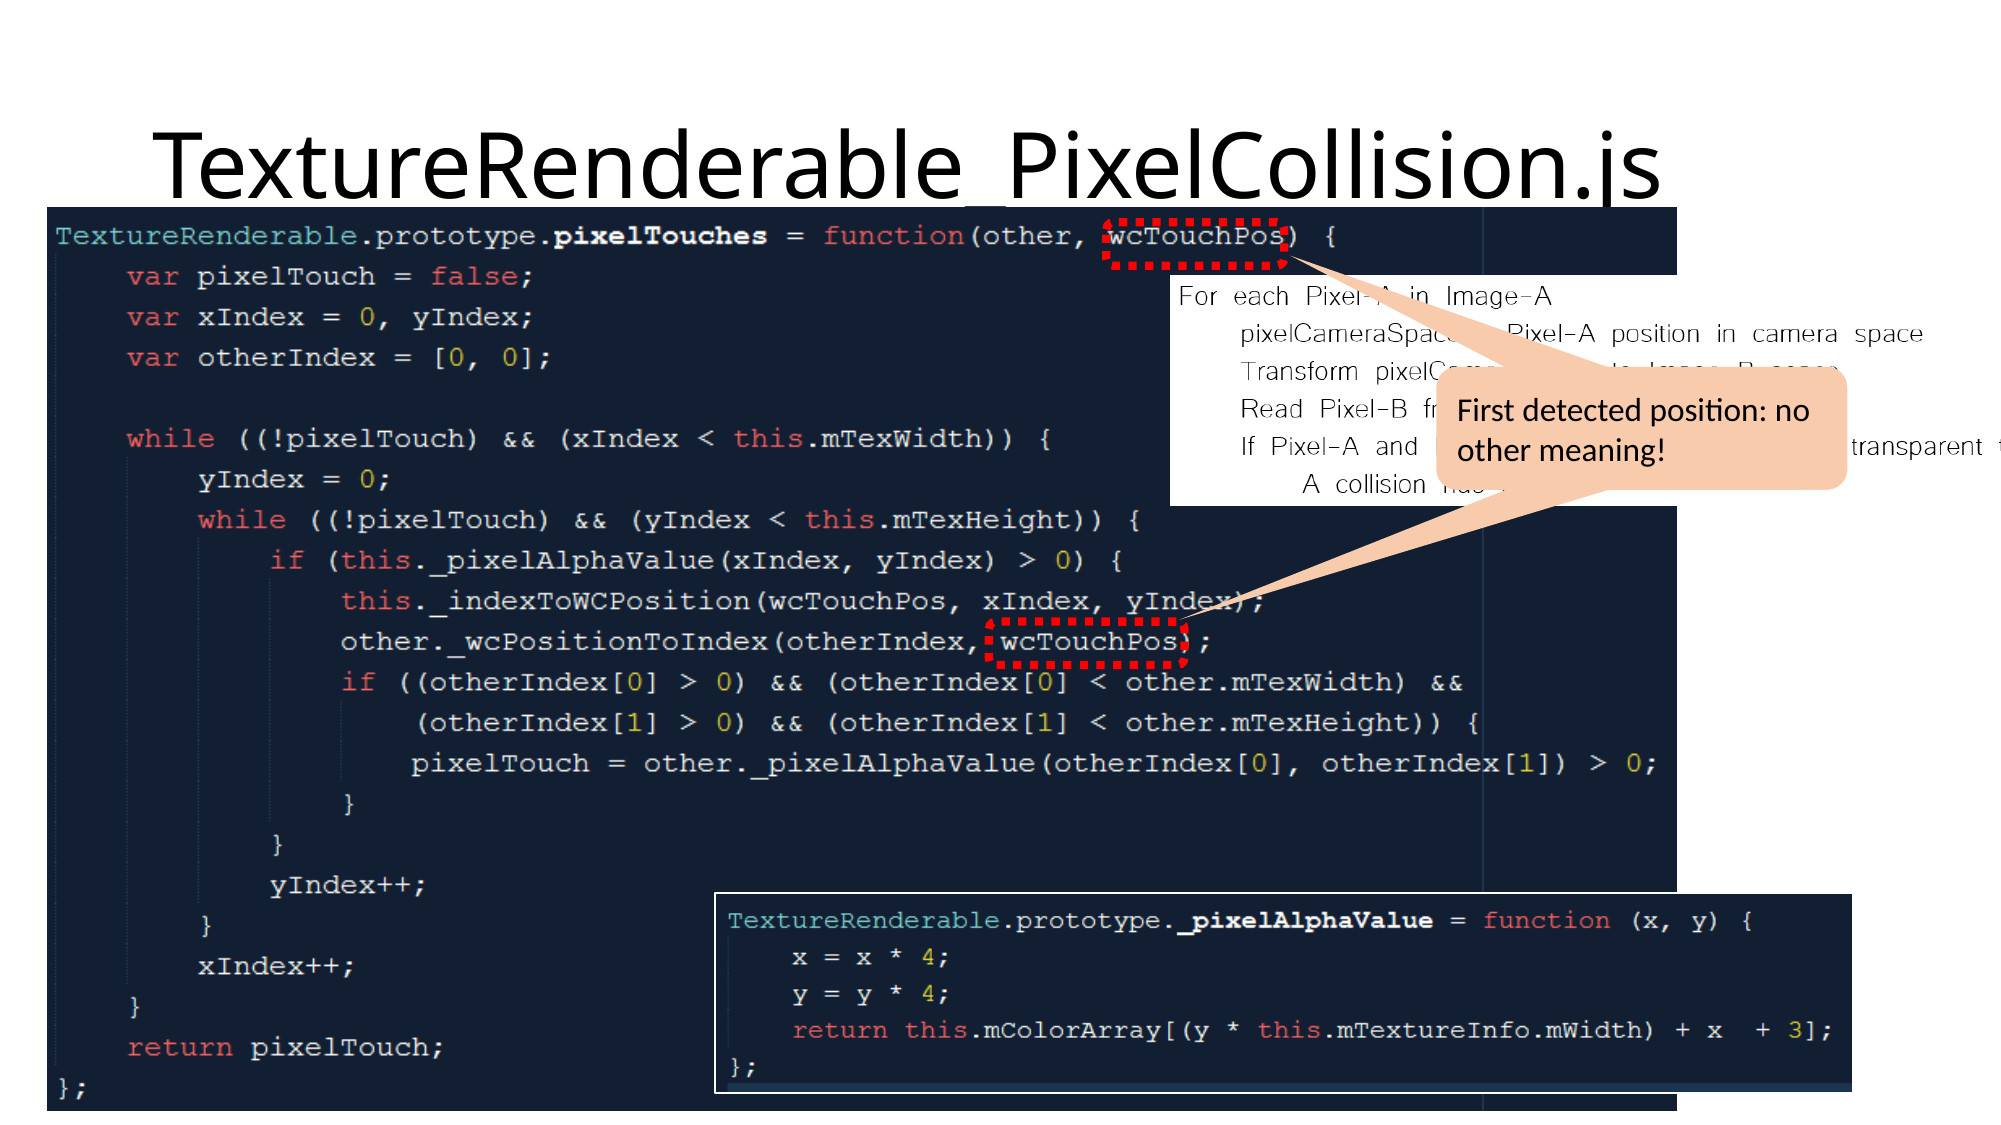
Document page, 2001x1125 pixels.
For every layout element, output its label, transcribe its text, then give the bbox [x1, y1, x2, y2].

picture [716, 893, 1853, 1093]
picture [1848, 275, 2001, 506]
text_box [988, 222, 1848, 666]
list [47, 207, 1677, 1111]
title TextureRenderable_PixelCollision.js [137, 59, 1863, 275]
